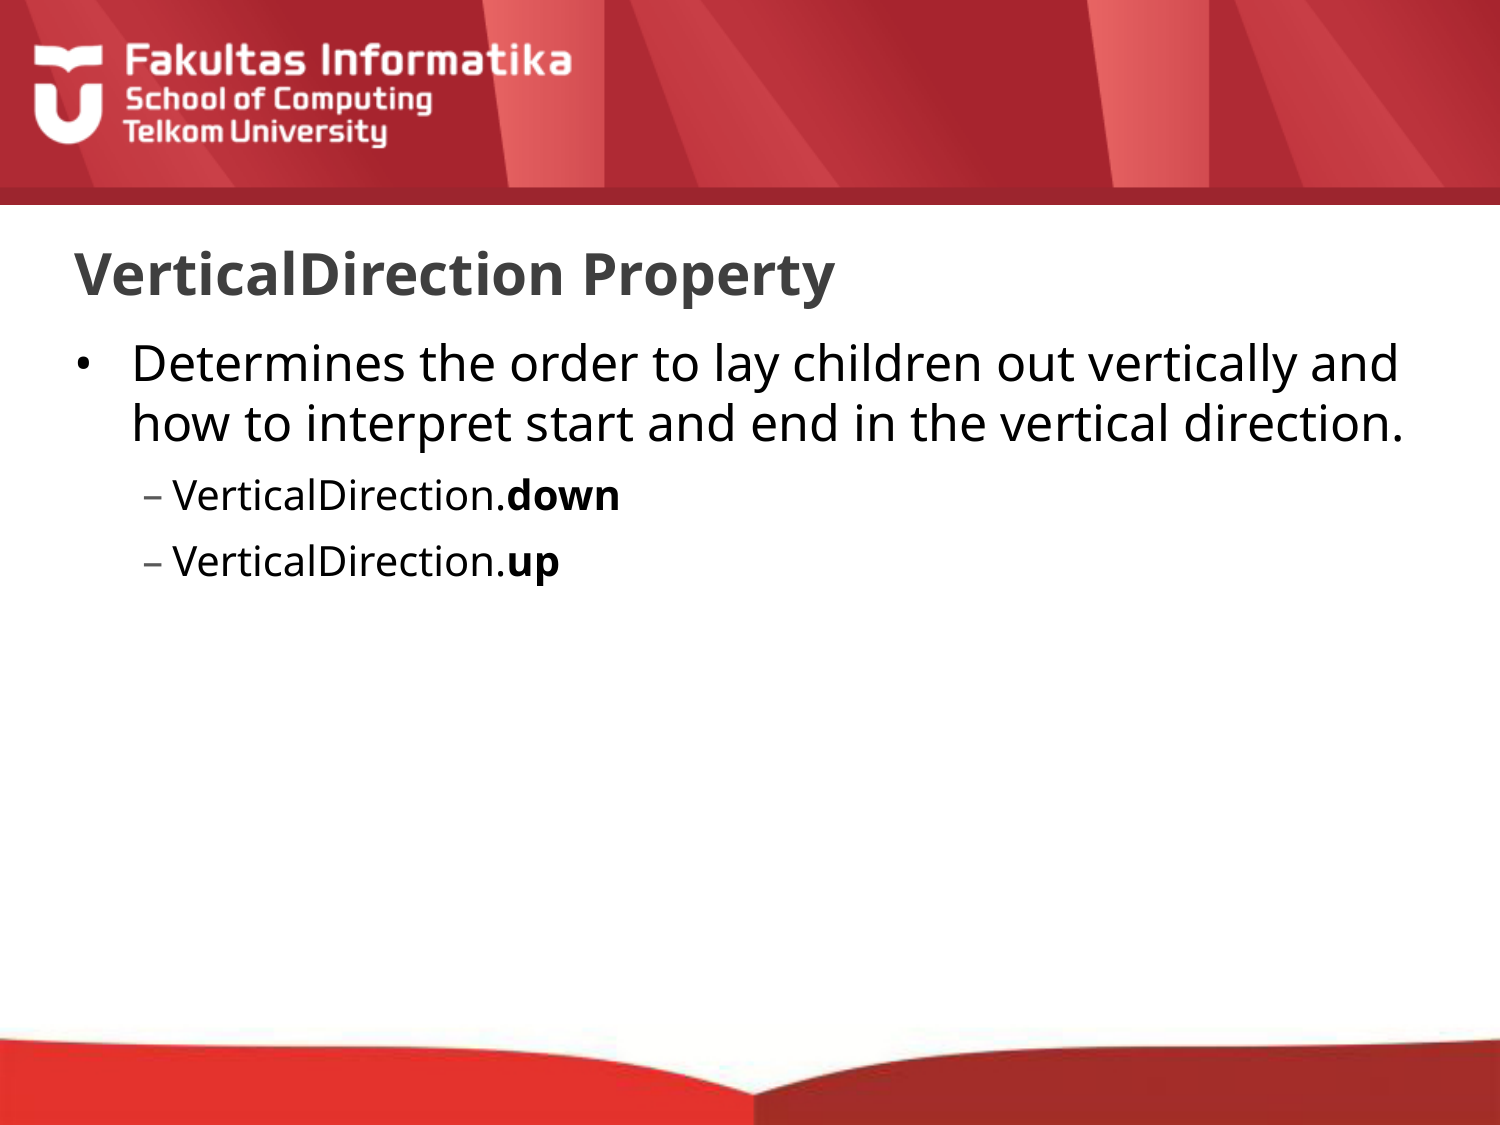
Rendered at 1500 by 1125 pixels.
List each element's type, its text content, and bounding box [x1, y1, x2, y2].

title VerticalDirection Property [59, 219, 1426, 324]
list Determines the order to lay children out vertically and how to interpret start and end in the vertical direction. VerticalDirection.down VerticalDirection.up [59, 324, 1426, 990]
picture [0, 0, 1500, 205]
picture [0, 1024, 1500, 1125]
